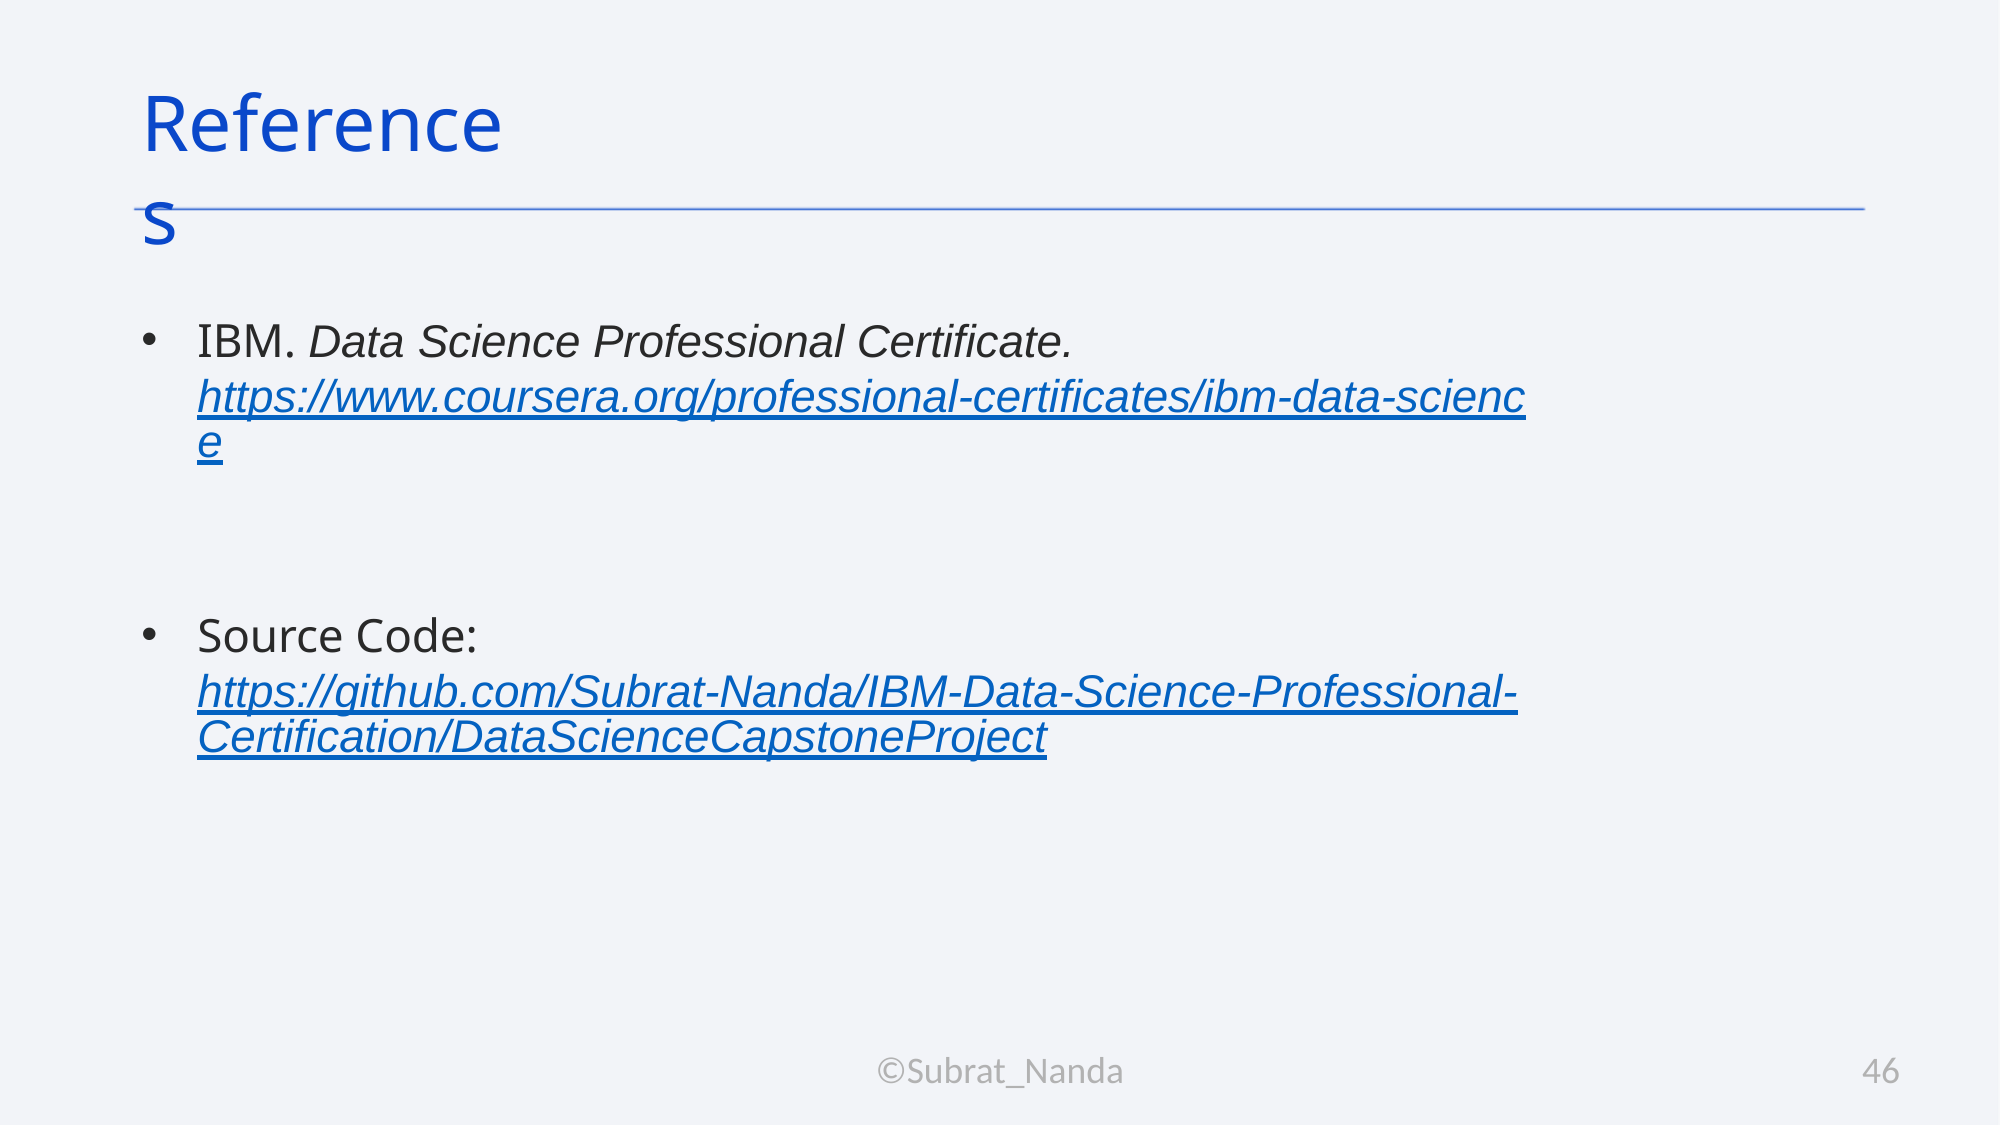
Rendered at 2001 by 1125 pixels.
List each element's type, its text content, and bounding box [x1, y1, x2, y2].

footer ©Subrat_Nanda [680, 1046, 1320, 1103]
text_box IBM. Data Science Professional Certificate. https://www.coursera.org/professional-certificates/ibm-data-science Source Code: https://github.com/Subrat-Nanda/IBM-Data-Science-Professional-Certification/DataScienceCapstoneProject [139, 309, 1823, 671]
picture [0, 0, 2000, 1125]
title References [139, 72, 538, 263]
slide_number 46 [1440, 1046, 1900, 1103]
